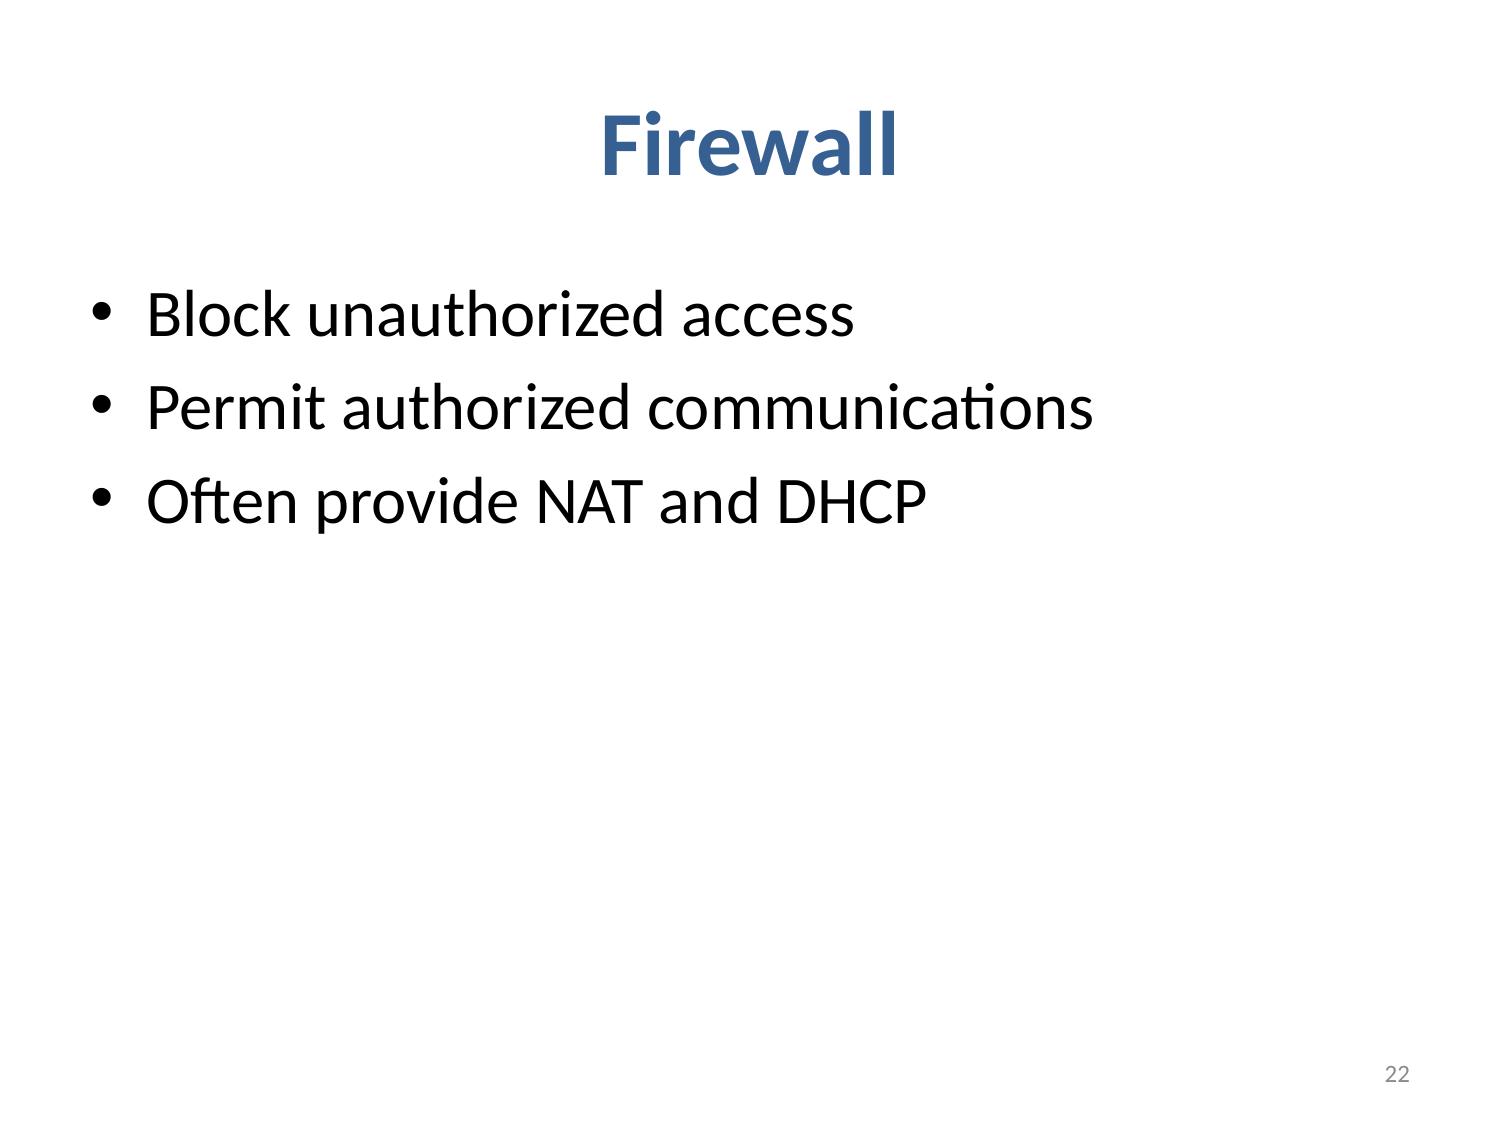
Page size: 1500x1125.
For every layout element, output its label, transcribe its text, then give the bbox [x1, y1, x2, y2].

slide_number 22 [1074, 1042, 1425, 1103]
list Block unauthorized access Permit authorized communications Often provide NAT and DHCP [75, 262, 1425, 1005]
title Firewall [75, 45, 1425, 233]
